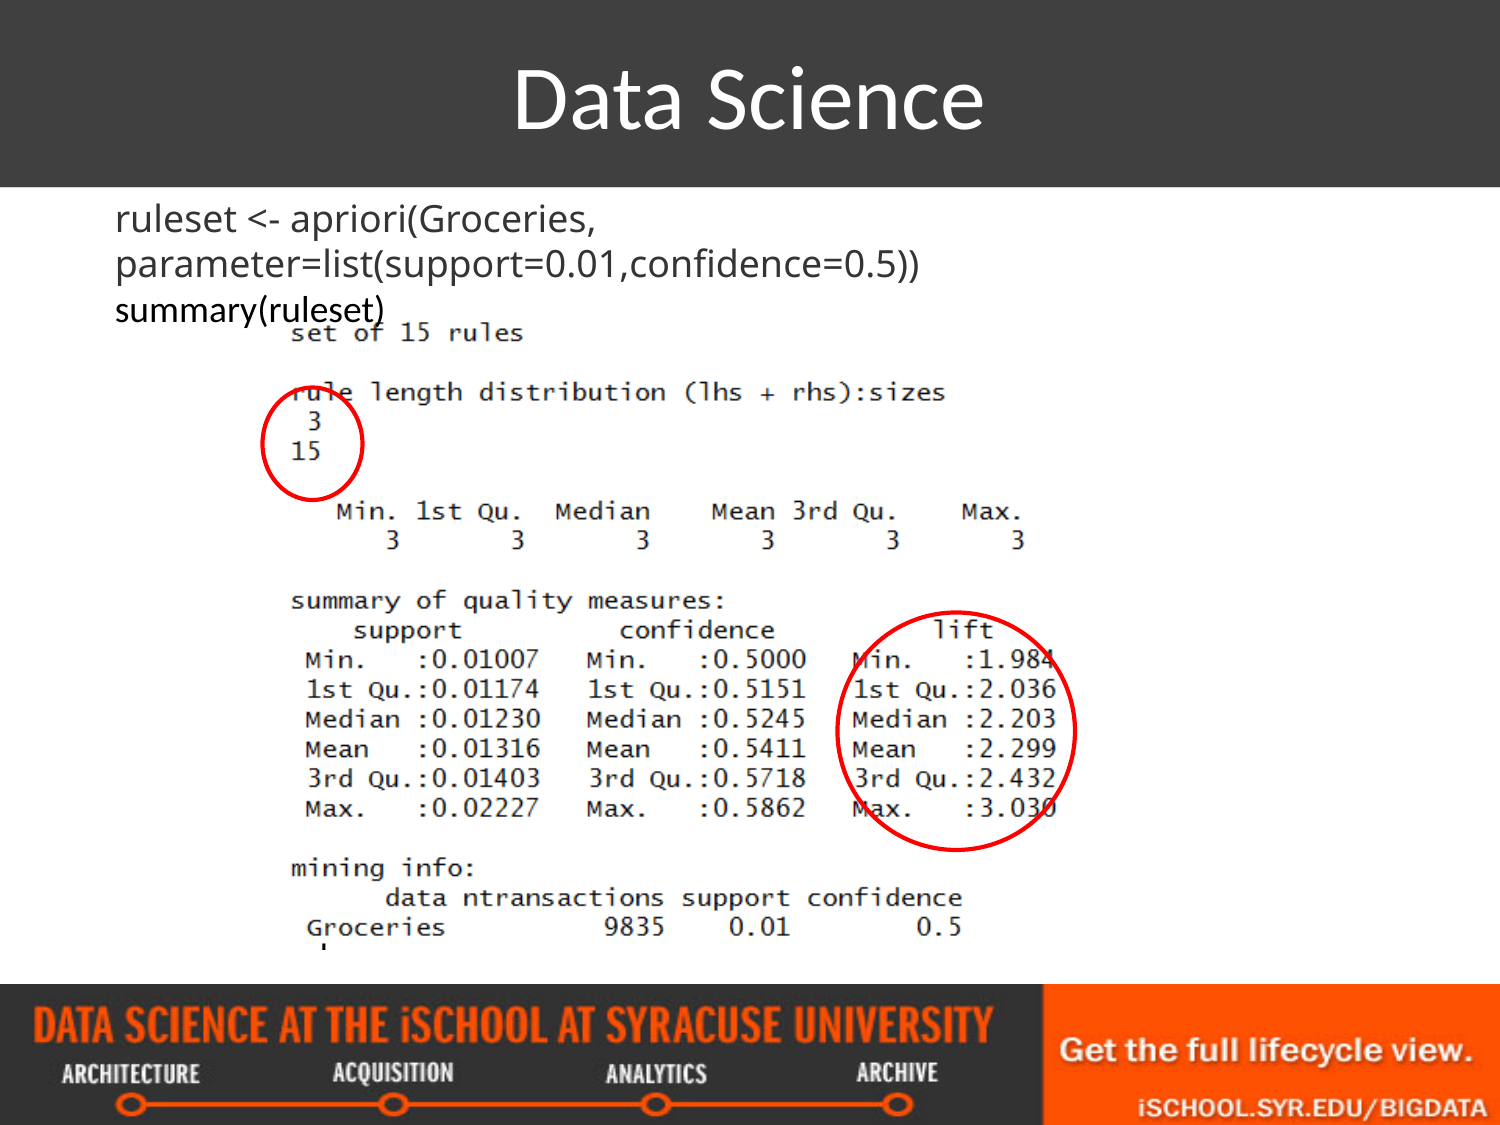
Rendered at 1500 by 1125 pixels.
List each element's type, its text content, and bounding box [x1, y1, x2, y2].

text_box [260, 399, 279, 489]
title Data Science [0, 0, 1500, 188]
picture [284, 321, 1216, 951]
text_box ruleset <- apriori(Groceries, parameter=list(support=0.01,confidence=0.5)) summary(ruleset) [99, 187, 1413, 338]
picture [0, 984, 1500, 1125]
